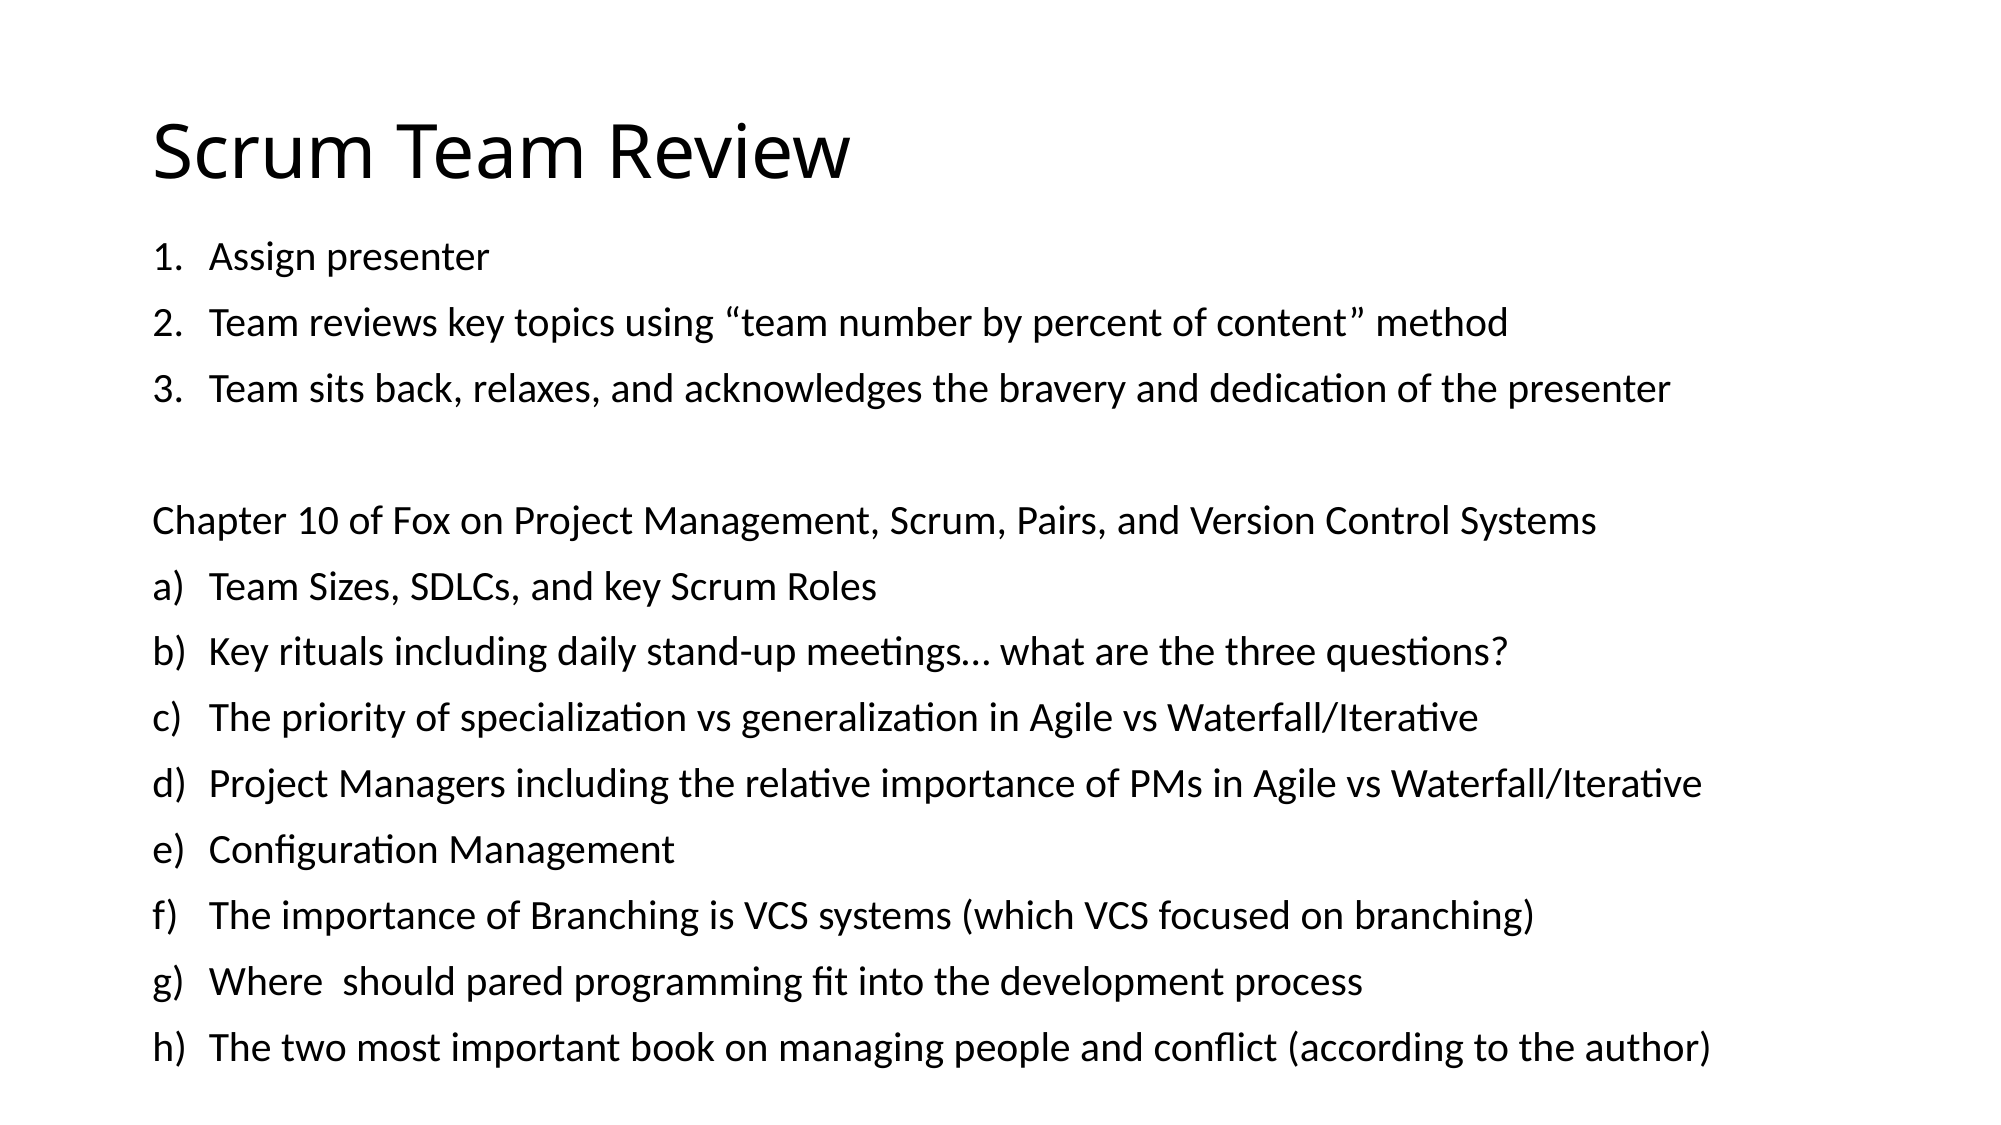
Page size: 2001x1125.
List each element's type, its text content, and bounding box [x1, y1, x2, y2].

list Assign presenter Team reviews key topics using “team number by percent of content” method Team sits back, relaxes, and acknowledges the bravery and dedication of the presenter Chapter 10 of Fox on Project Management, Scrum, Pairs, and Version Control Systems Team Sizes, SDLCs, and key Scrum Roles Key rituals including daily stand-up meetings… what are the three questions? The priority of specialization vs generalization in Agile vs Waterfall/Iterative Project Managers including the relative importance of PMs in Agile vs Waterfall/Iterative Configuration Management The importance of Branching is VCS systems (which VCS focused on branching) Where should pared programming fit into the development process The two most important book on managing people and conflict (according to the author) [137, 226, 1863, 1094]
title Scrum Team Review [137, 92, 1863, 215]
